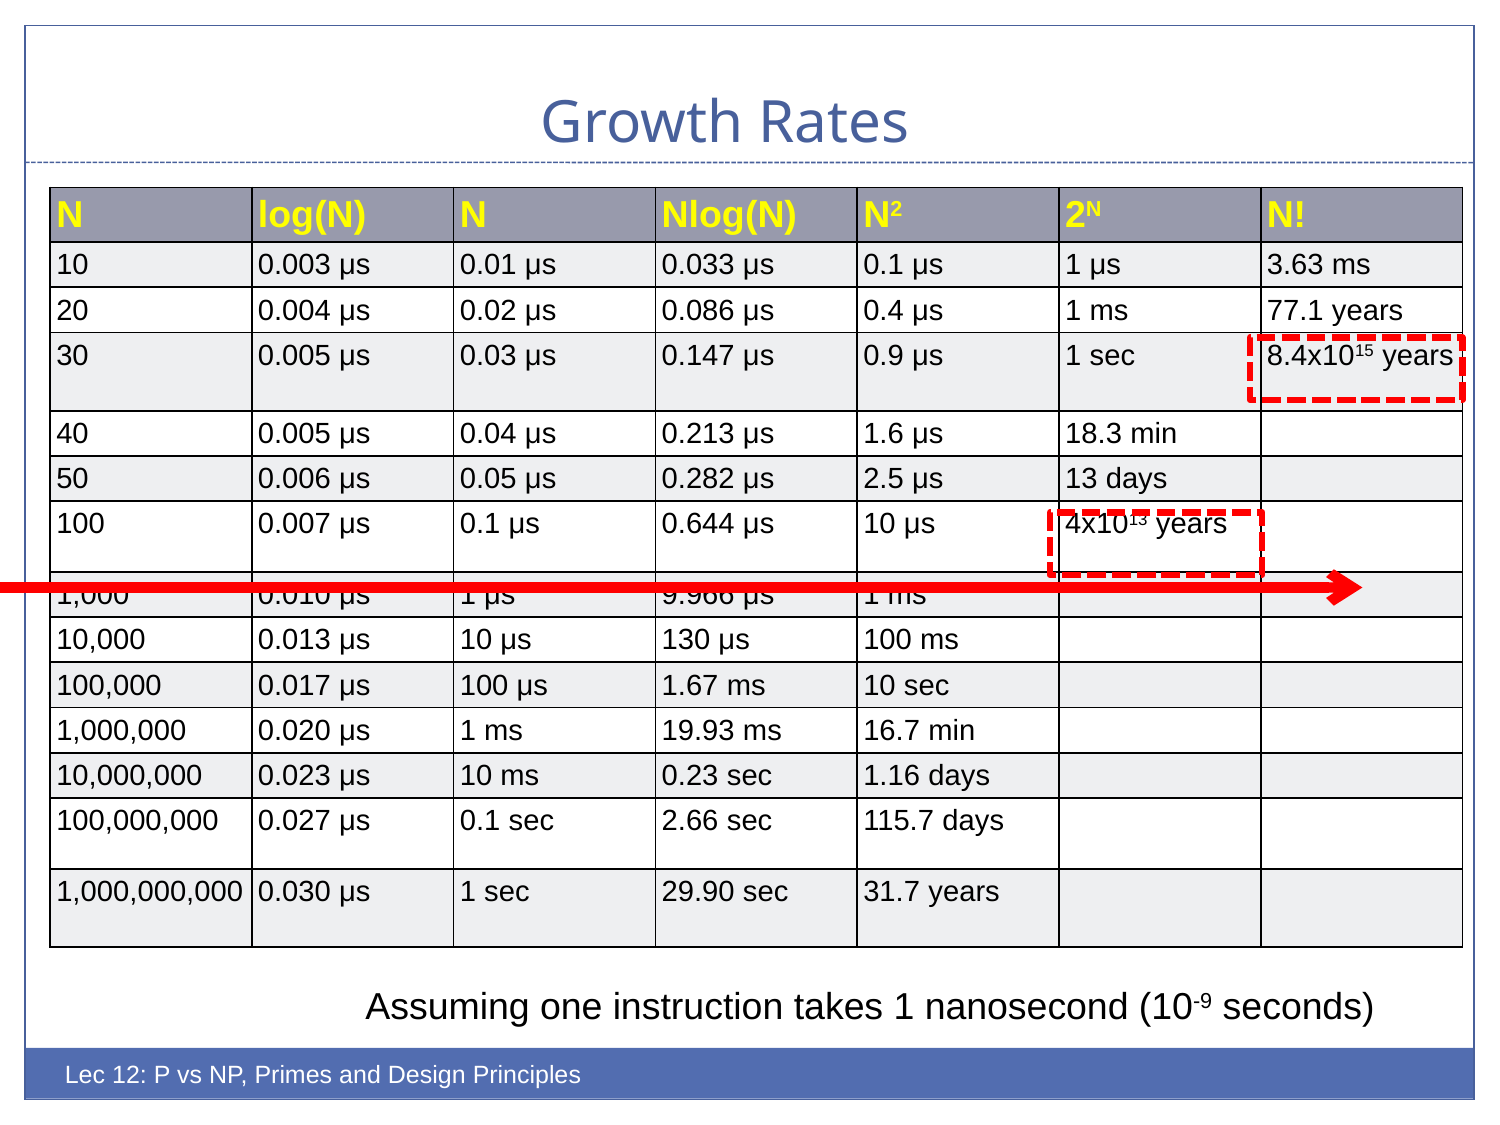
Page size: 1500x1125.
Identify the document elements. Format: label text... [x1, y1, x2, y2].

table_cell 0.030 μs [253, 870, 453, 946]
table_cell 0.03 μs [454, 333, 655, 410]
table_cell 0.004 μs [253, 288, 453, 332]
table_cell 0.23 sec [656, 754, 856, 797]
table_cell 9.966 μs [656, 598, 856, 616]
table_cell [1262, 754, 1462, 797]
table_cell 0.027 μs [253, 799, 453, 868]
table_cell [1262, 412, 1462, 455]
table_cell 1 μs [454, 573, 655, 582]
table_cell [1060, 618, 1260, 661]
table_cell 0.005 μs [253, 333, 453, 410]
table_cell 2.66 sec [656, 799, 856, 868]
table_cell 10 μs [454, 618, 655, 661]
table_header 2N [1060, 188, 1260, 241]
table_cell 130 μs [656, 618, 856, 661]
table_cell 8.4x1015 years [1262, 400, 1462, 410]
table_cell 0.213 μs [656, 412, 856, 455]
table_cell [1060, 870, 1260, 946]
table_cell 1 sec [454, 870, 655, 946]
table_cell 1.67 ms [656, 663, 856, 707]
table_cell 0.010 μs [253, 598, 453, 616]
table_cell 2.5 μs [858, 457, 1058, 500]
footer Lec 12: P vs NP, Primes and Design Principles [50, 1051, 800, 1112]
table_header N [51, 188, 251, 241]
table_cell 0.017 μs [253, 663, 453, 707]
table_cell [1060, 598, 1260, 616]
table_cell [1262, 663, 1462, 707]
table_cell 10 ms [454, 754, 655, 797]
table_header N! [1262, 188, 1462, 241]
table_cell 1,000 [51, 598, 251, 616]
table_header N2 [858, 188, 1058, 241]
table_cell 10 sec [858, 663, 1058, 707]
table_header Nlog(N) [656, 188, 856, 241]
table_cell 10,000 [51, 618, 251, 661]
table_cell 0.1 μs [858, 243, 1058, 286]
table_cell 10 μs [858, 502, 1058, 571]
table_cell 77.1 years [1262, 288, 1462, 332]
table_cell 0.644 μs [656, 502, 856, 571]
table_cell 50 [51, 457, 251, 500]
table_cell 1,000,000,000 [51, 870, 251, 946]
table_cell [1262, 502, 1462, 571]
table_cell 100 [51, 502, 251, 571]
table_cell 0.02 μs [454, 288, 655, 332]
table_cell 0.1 sec [454, 799, 655, 868]
table_cell [1060, 754, 1260, 797]
table_cell 1 μs [454, 598, 655, 616]
table_cell 18.3 min [1060, 412, 1260, 455]
text_box [1049, 511, 1263, 576]
table_cell 40 [51, 412, 251, 455]
table_cell 0.05 μs [454, 457, 655, 500]
table_cell [1262, 618, 1462, 661]
table_cell 0.006 μs [253, 457, 453, 500]
table_cell [1262, 708, 1462, 752]
table_cell 8.4x1015 years [1262, 333, 1462, 337]
table_cell 0.1 μs [454, 502, 655, 571]
table_cell 1 ms [454, 708, 655, 752]
table_cell [1262, 573, 1462, 616]
table_cell 100 ms [858, 618, 1058, 661]
table_cell 0.007 μs [253, 502, 453, 571]
table_cell 0.013 μs [253, 618, 453, 661]
table_cell 0.005 μs [253, 412, 453, 455]
table_cell [1262, 457, 1462, 500]
table_cell 0.4 μs [858, 288, 1058, 332]
table_cell 0.003 μs [253, 243, 453, 286]
table_cell 1.6 μs [858, 412, 1058, 455]
table_cell 0.147 μs [656, 333, 856, 410]
table_cell 0.04 μs [454, 412, 655, 455]
table_cell 1 μs [1060, 243, 1260, 286]
table_cell 31.7 years [858, 870, 1058, 946]
table_cell 0.086 μs [656, 288, 856, 332]
table_cell [1262, 799, 1462, 868]
table_cell 19.93 ms [656, 708, 856, 752]
table_cell 100 μs [454, 663, 655, 707]
table_cell 29.90 sec [656, 870, 856, 946]
title Growth Rates [0, 37, 1463, 162]
table_cell 9.966 μs [656, 573, 856, 582]
text_box [1249, 336, 1463, 401]
table_cell 1 ms [1060, 288, 1260, 332]
table_cell 0.01 μs [454, 243, 655, 286]
table_cell 115.7 days [858, 799, 1058, 868]
table_cell 0.282 μs [656, 457, 856, 500]
table_cell 0.033 μs [656, 243, 856, 286]
table_cell 1,000 [51, 573, 251, 582]
table_cell [1262, 870, 1462, 946]
table_cell 10,000,000 [51, 754, 251, 797]
table_cell 0.010 μs [253, 573, 453, 582]
table_cell 0.023 μs [253, 754, 453, 797]
table_cell [1060, 663, 1260, 707]
table_cell 20 [51, 288, 251, 332]
text_box Assuming one instruction takes 1 nanosecond (10-9 seconds) [350, 974, 1390, 1035]
table_cell 100,000 [51, 663, 251, 707]
table_cell 10 [51, 243, 251, 286]
table_cell 16.7 min [858, 708, 1058, 752]
table_cell [1060, 575, 1260, 582]
table_cell 4x1013 years [1060, 502, 1260, 512]
table_header N [454, 188, 655, 241]
table_cell [1060, 799, 1260, 868]
table_cell 1 ms [858, 598, 1058, 616]
table_cell 30 [51, 333, 251, 410]
table_cell 0.9 μs [858, 333, 1058, 410]
table_cell 1,000,000 [51, 708, 251, 752]
table_cell 1 sec [1060, 333, 1260, 410]
table_header log(N) [253, 188, 453, 241]
table_cell 0.020 μs [253, 708, 453, 752]
table_cell 100,000,000 [51, 799, 251, 868]
table_cell 3.63 ms [1262, 243, 1462, 286]
table_cell 1 ms [858, 573, 1058, 582]
table_cell 13 days [1060, 457, 1260, 500]
table_cell [1060, 708, 1260, 752]
table_cell 1.16 days [858, 754, 1058, 797]
